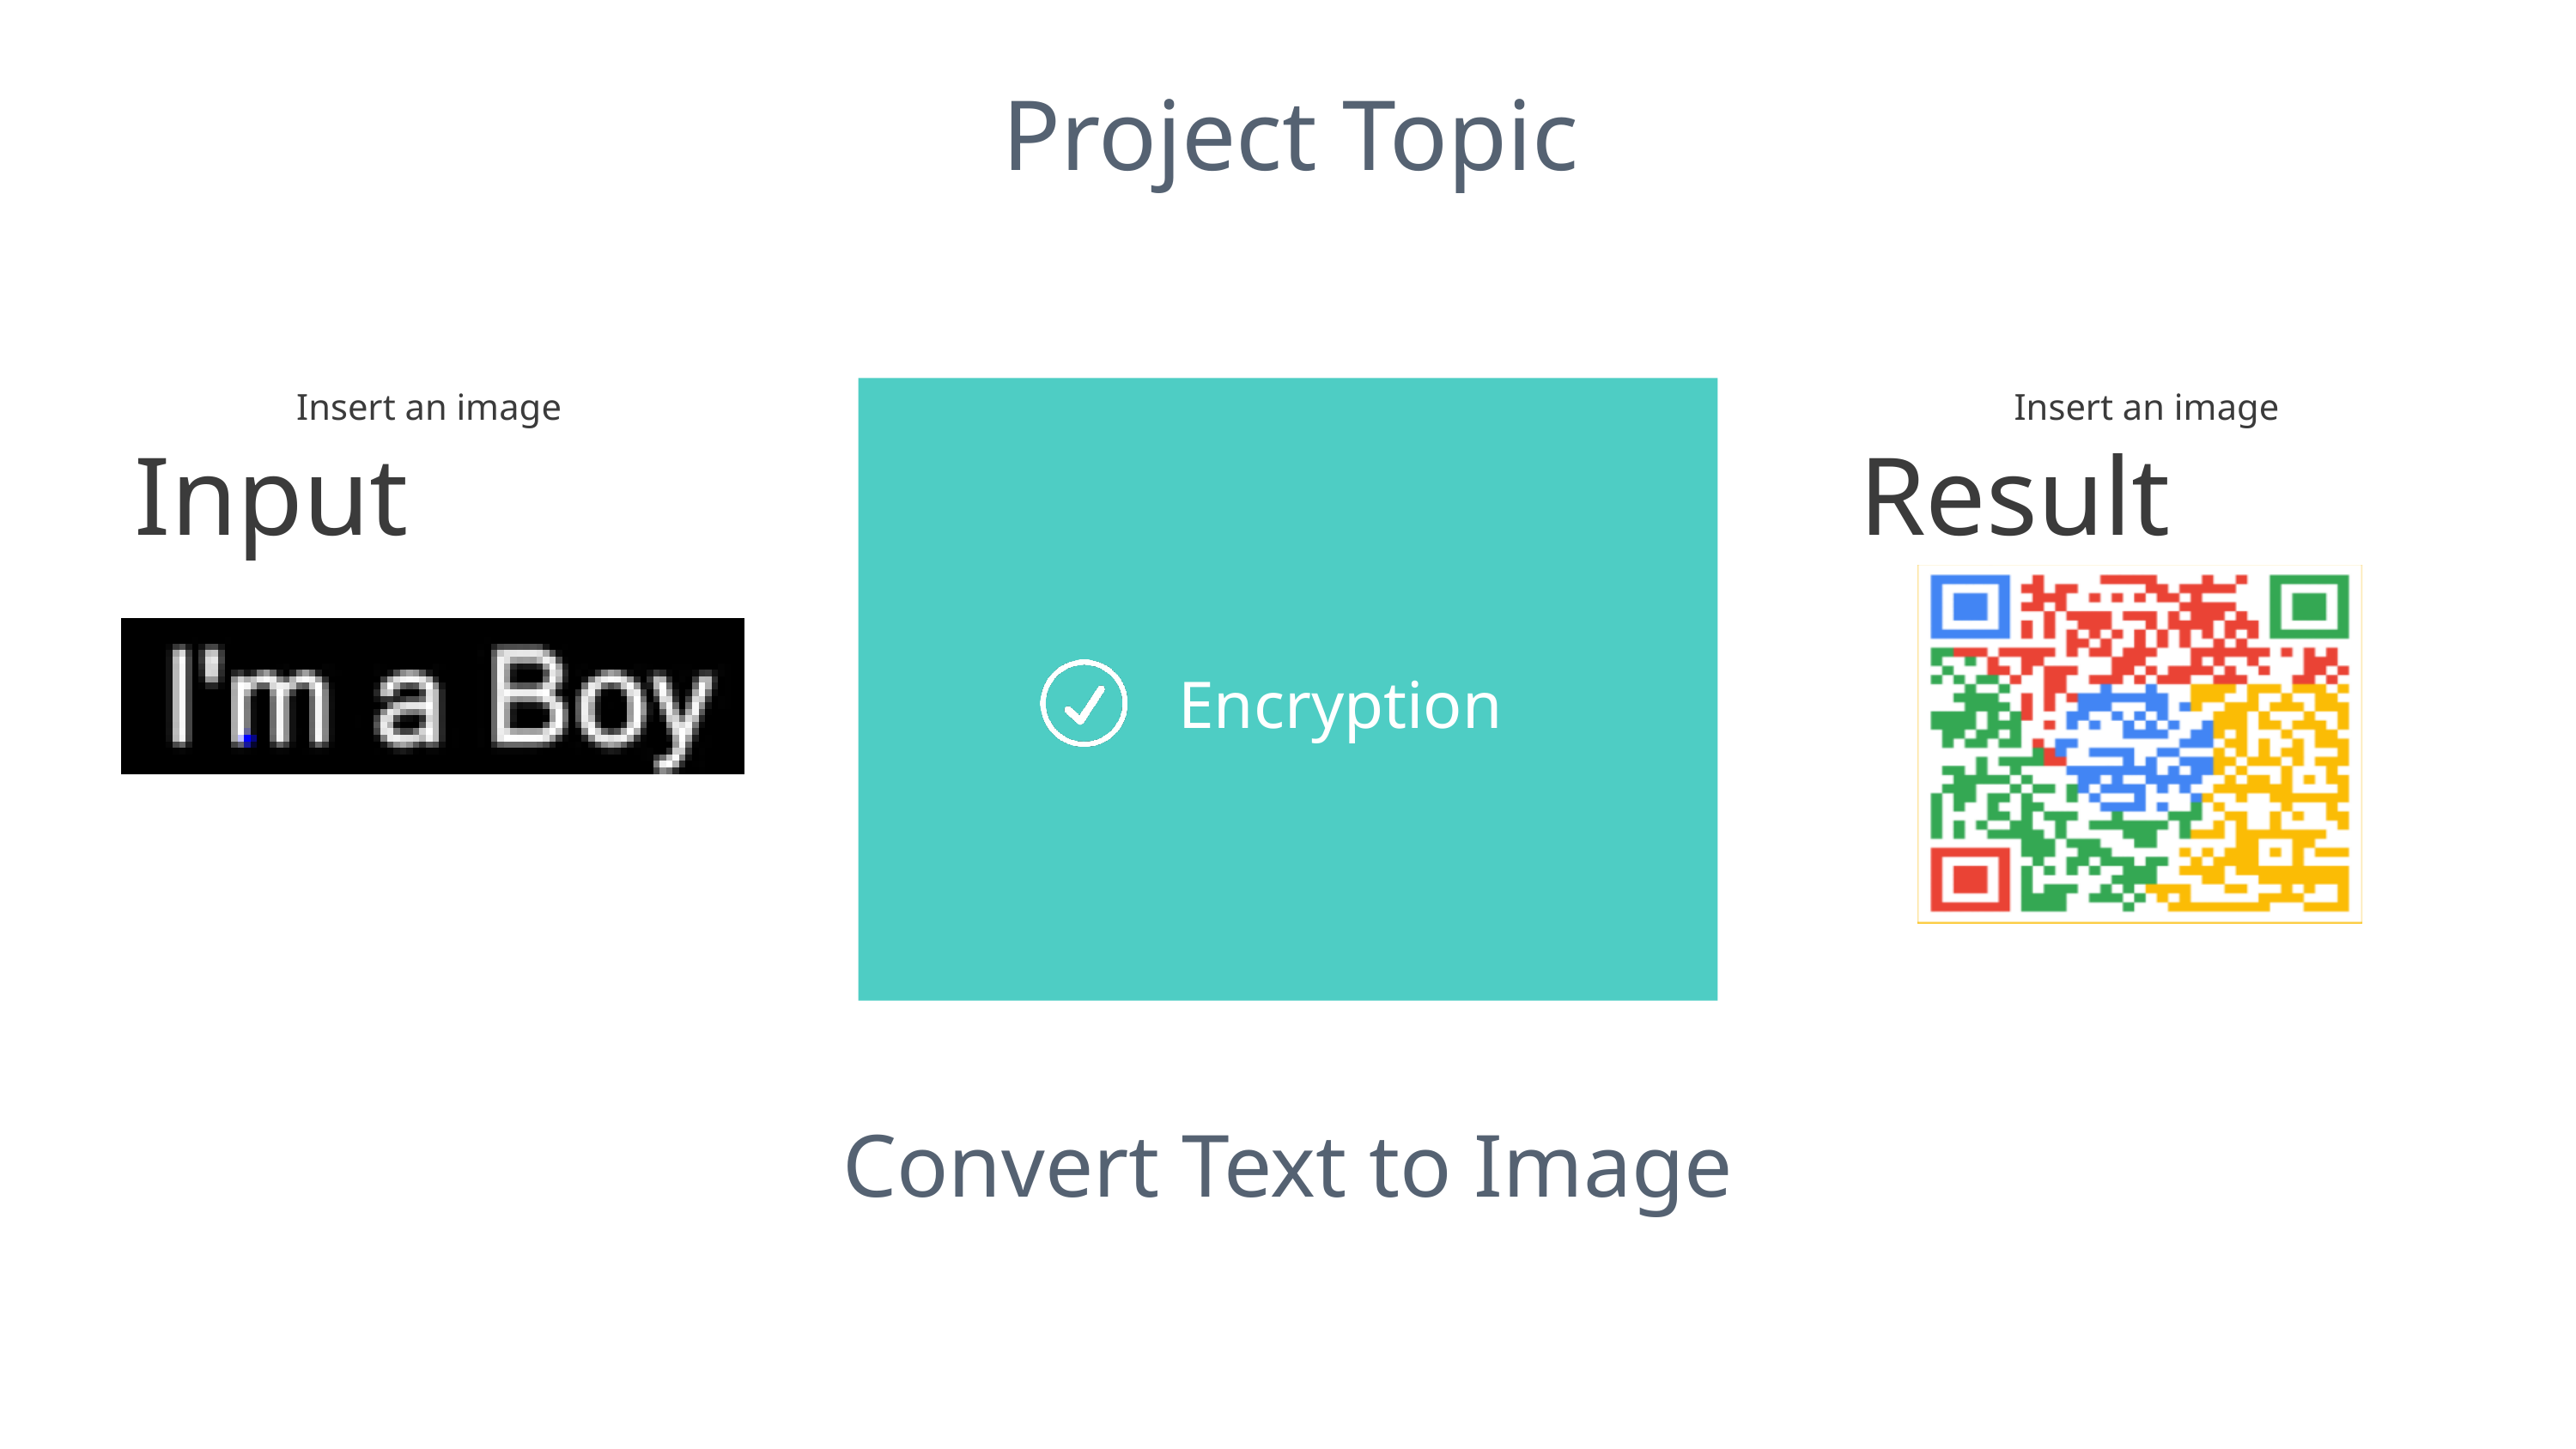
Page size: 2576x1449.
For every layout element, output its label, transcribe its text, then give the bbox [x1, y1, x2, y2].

title Project Topic [69, 49, 2512, 230]
list Convert Text to Image [337, 1026, 2239, 1270]
list Encryption [1065, 650, 1673, 756]
picture [1040, 659, 1128, 747]
picture [0, 378, 859, 1001]
picture [1717, 378, 2576, 1001]
